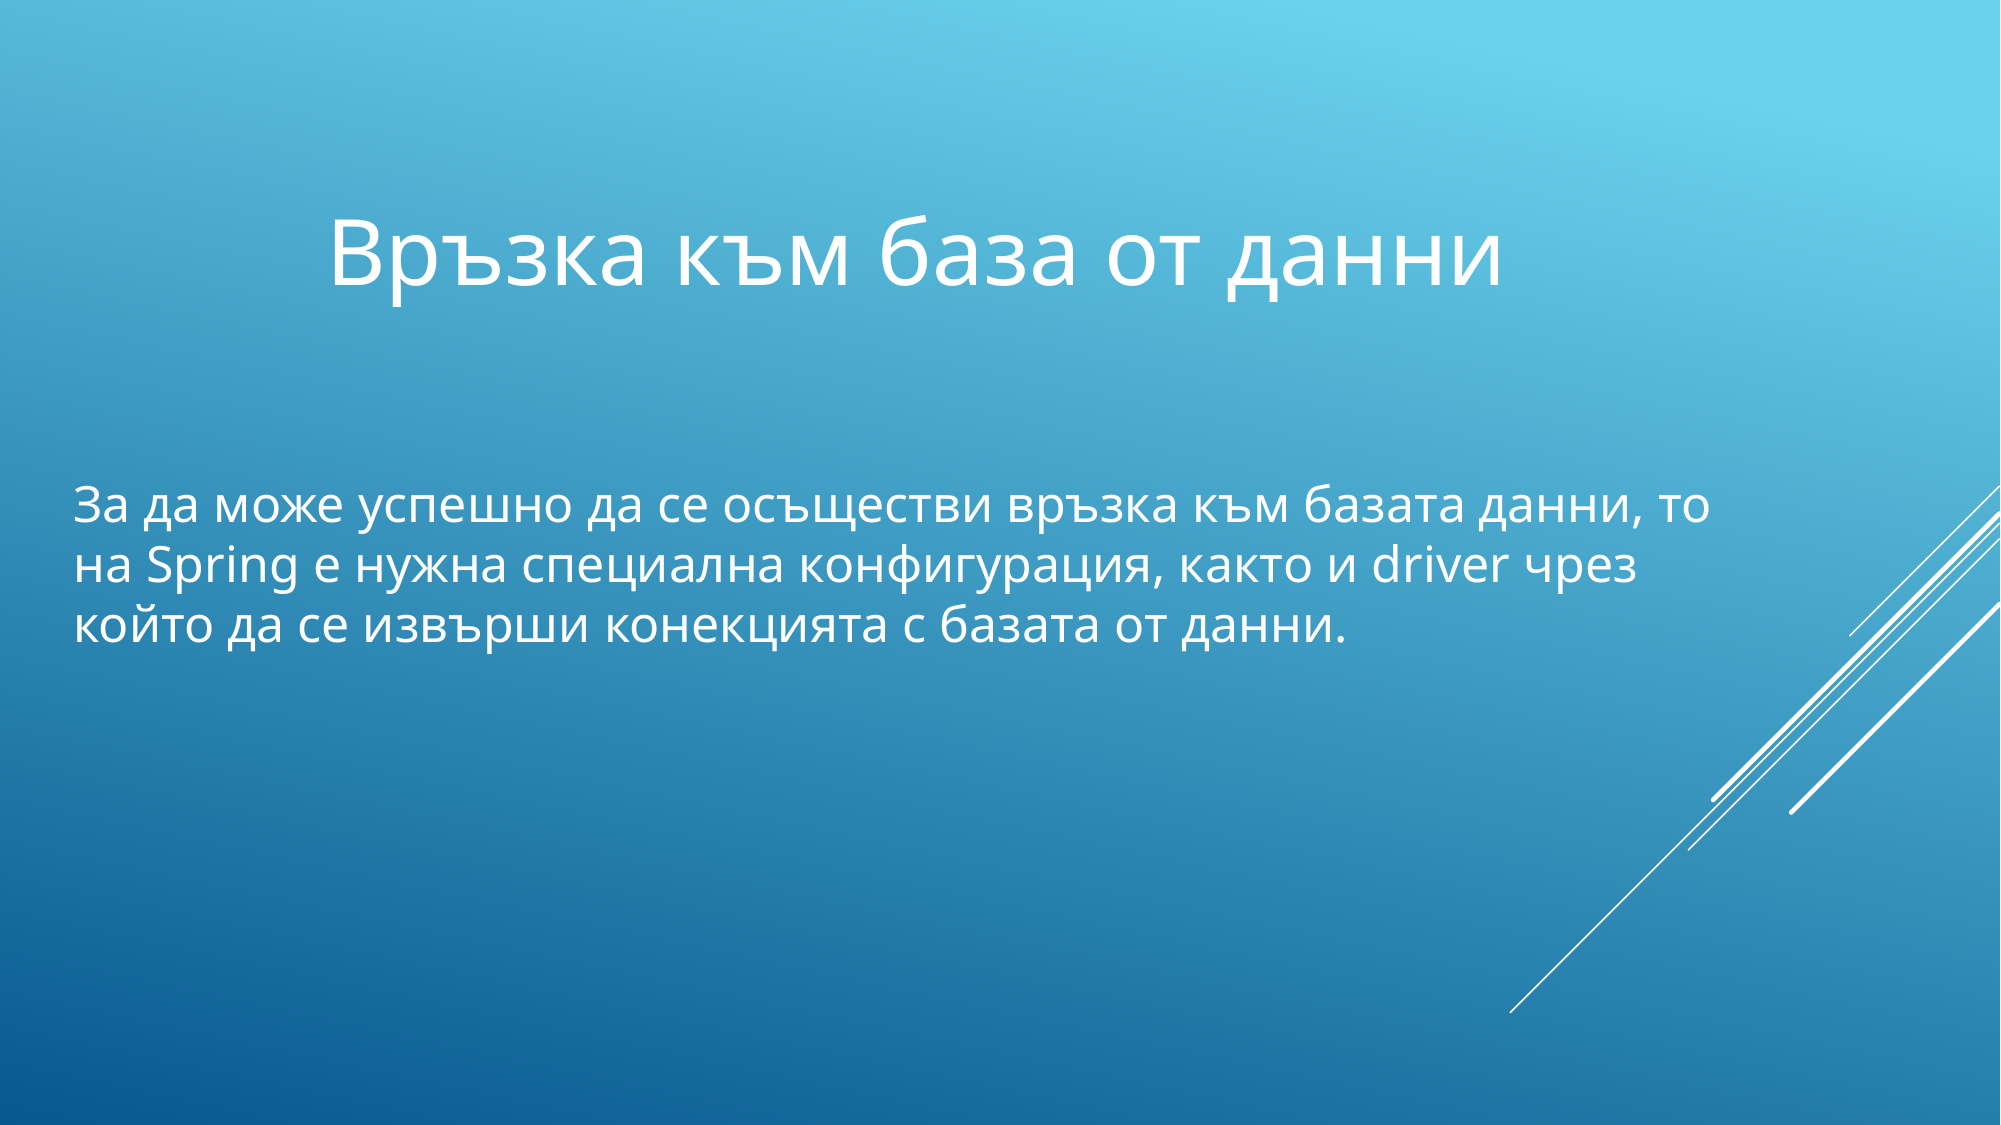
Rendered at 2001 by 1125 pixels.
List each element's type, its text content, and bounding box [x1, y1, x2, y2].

list За да може успешно да се осъществи връзка към базата данни, то на Spring е нужна специална конфигурация, както и driver чрез който да се извърши конекцията с базата от данни. [58, 365, 1780, 917]
text_box Връзка към база от данни [54, 147, 1780, 365]
